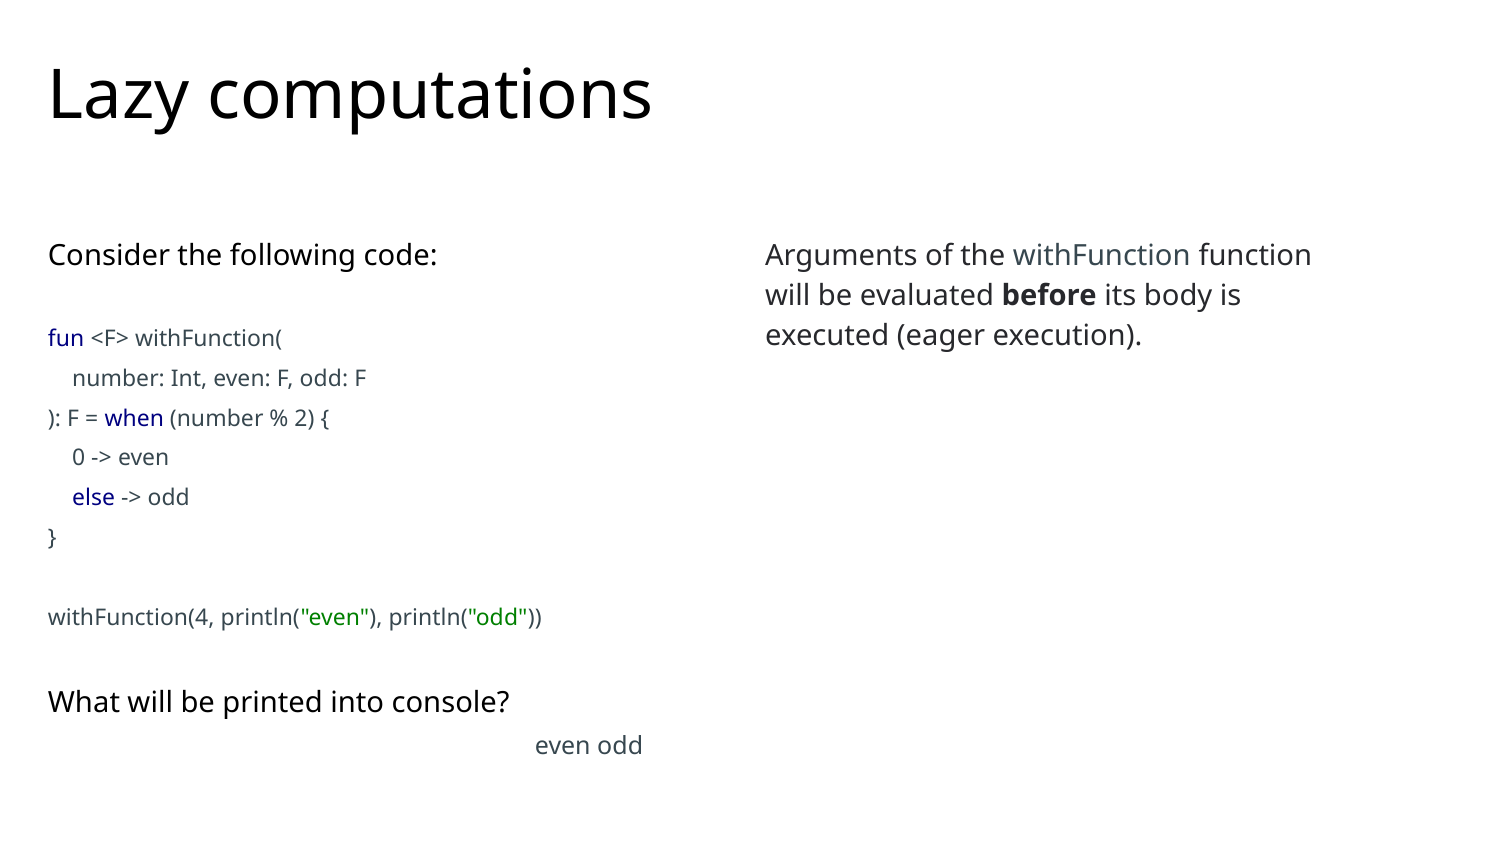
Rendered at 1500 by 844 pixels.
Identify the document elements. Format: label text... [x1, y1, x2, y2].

list Consider the following code: fun <F> withFunction( number: Int, even: F, odd: F ): F = when (number % 2) { 0 -> even else -> odd } withFunction(4, println("even"), println("odd")) What will be printed into console? [48, 218, 663, 687]
title Lazy computations [48, 48, 1443, 123]
text_box Arguments of the withFunction function will be evaluated before its body is executed (eager execution). [750, 218, 1336, 367]
text_box even odd [519, 699, 753, 775]
